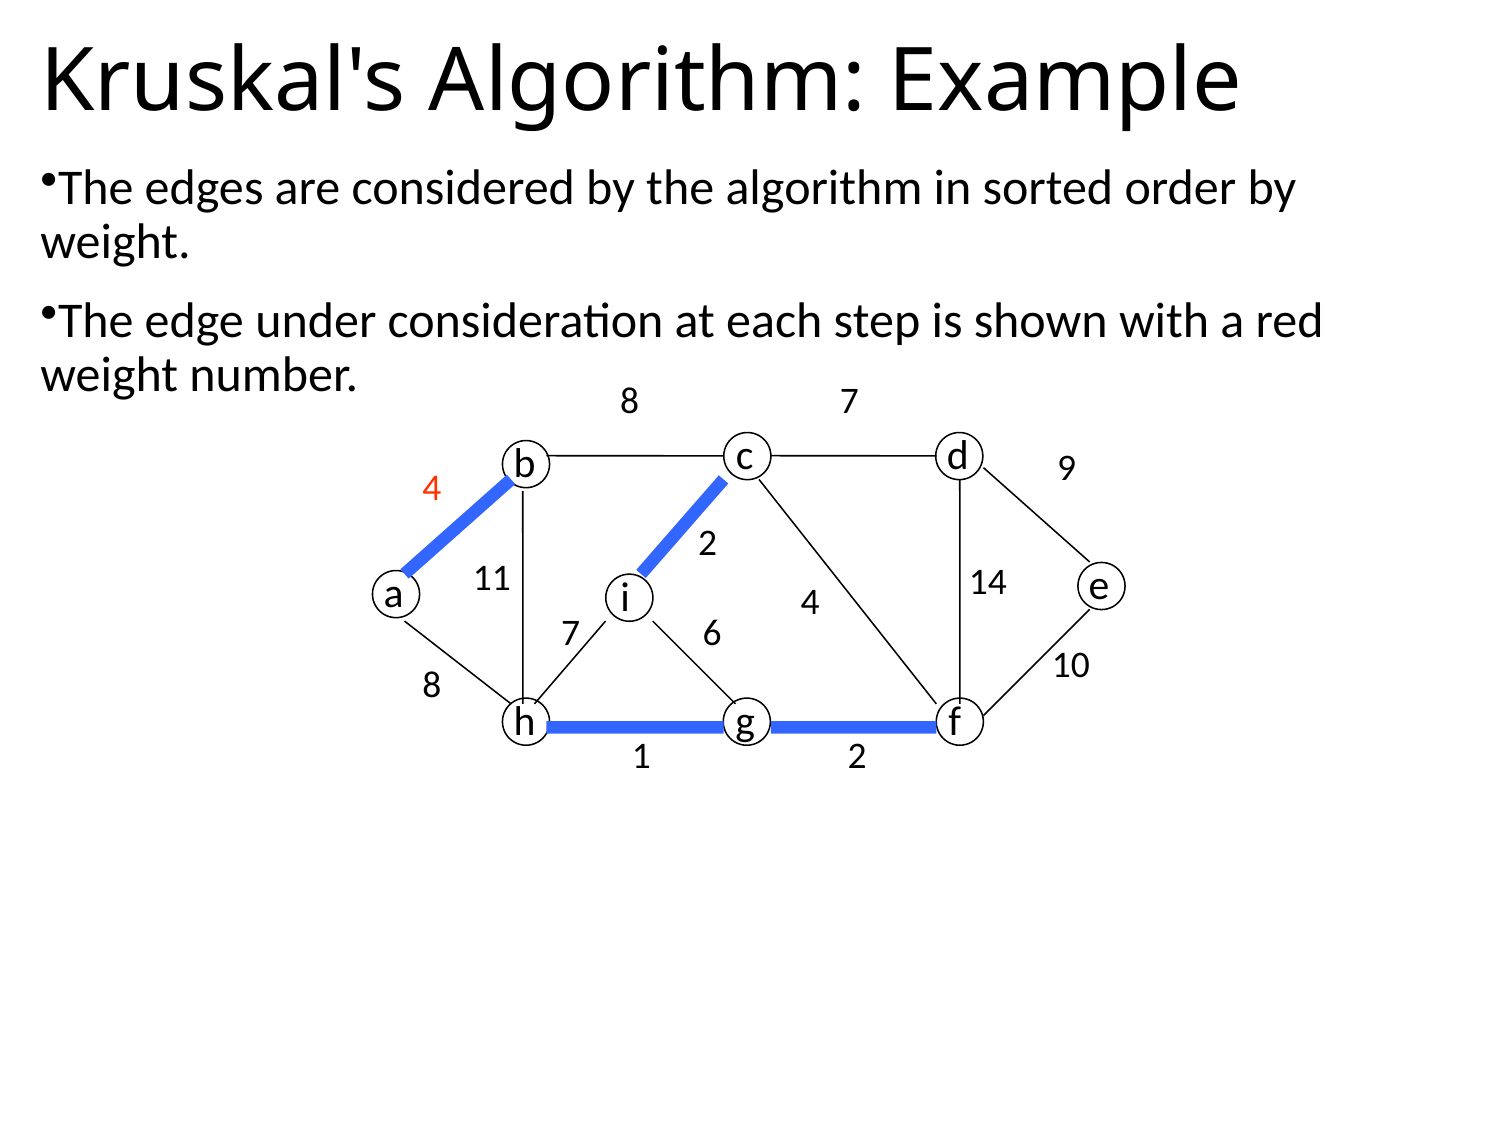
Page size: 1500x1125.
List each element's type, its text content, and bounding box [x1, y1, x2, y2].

list The edges are considered by the algorithm in sorted order by weight. The edge under consideration at each step is shown with a red weight number. [25, 154, 1469, 1014]
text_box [369, 368, 1126, 799]
title Kruskal's Algorithm: Example [25, 26, 1469, 138]
